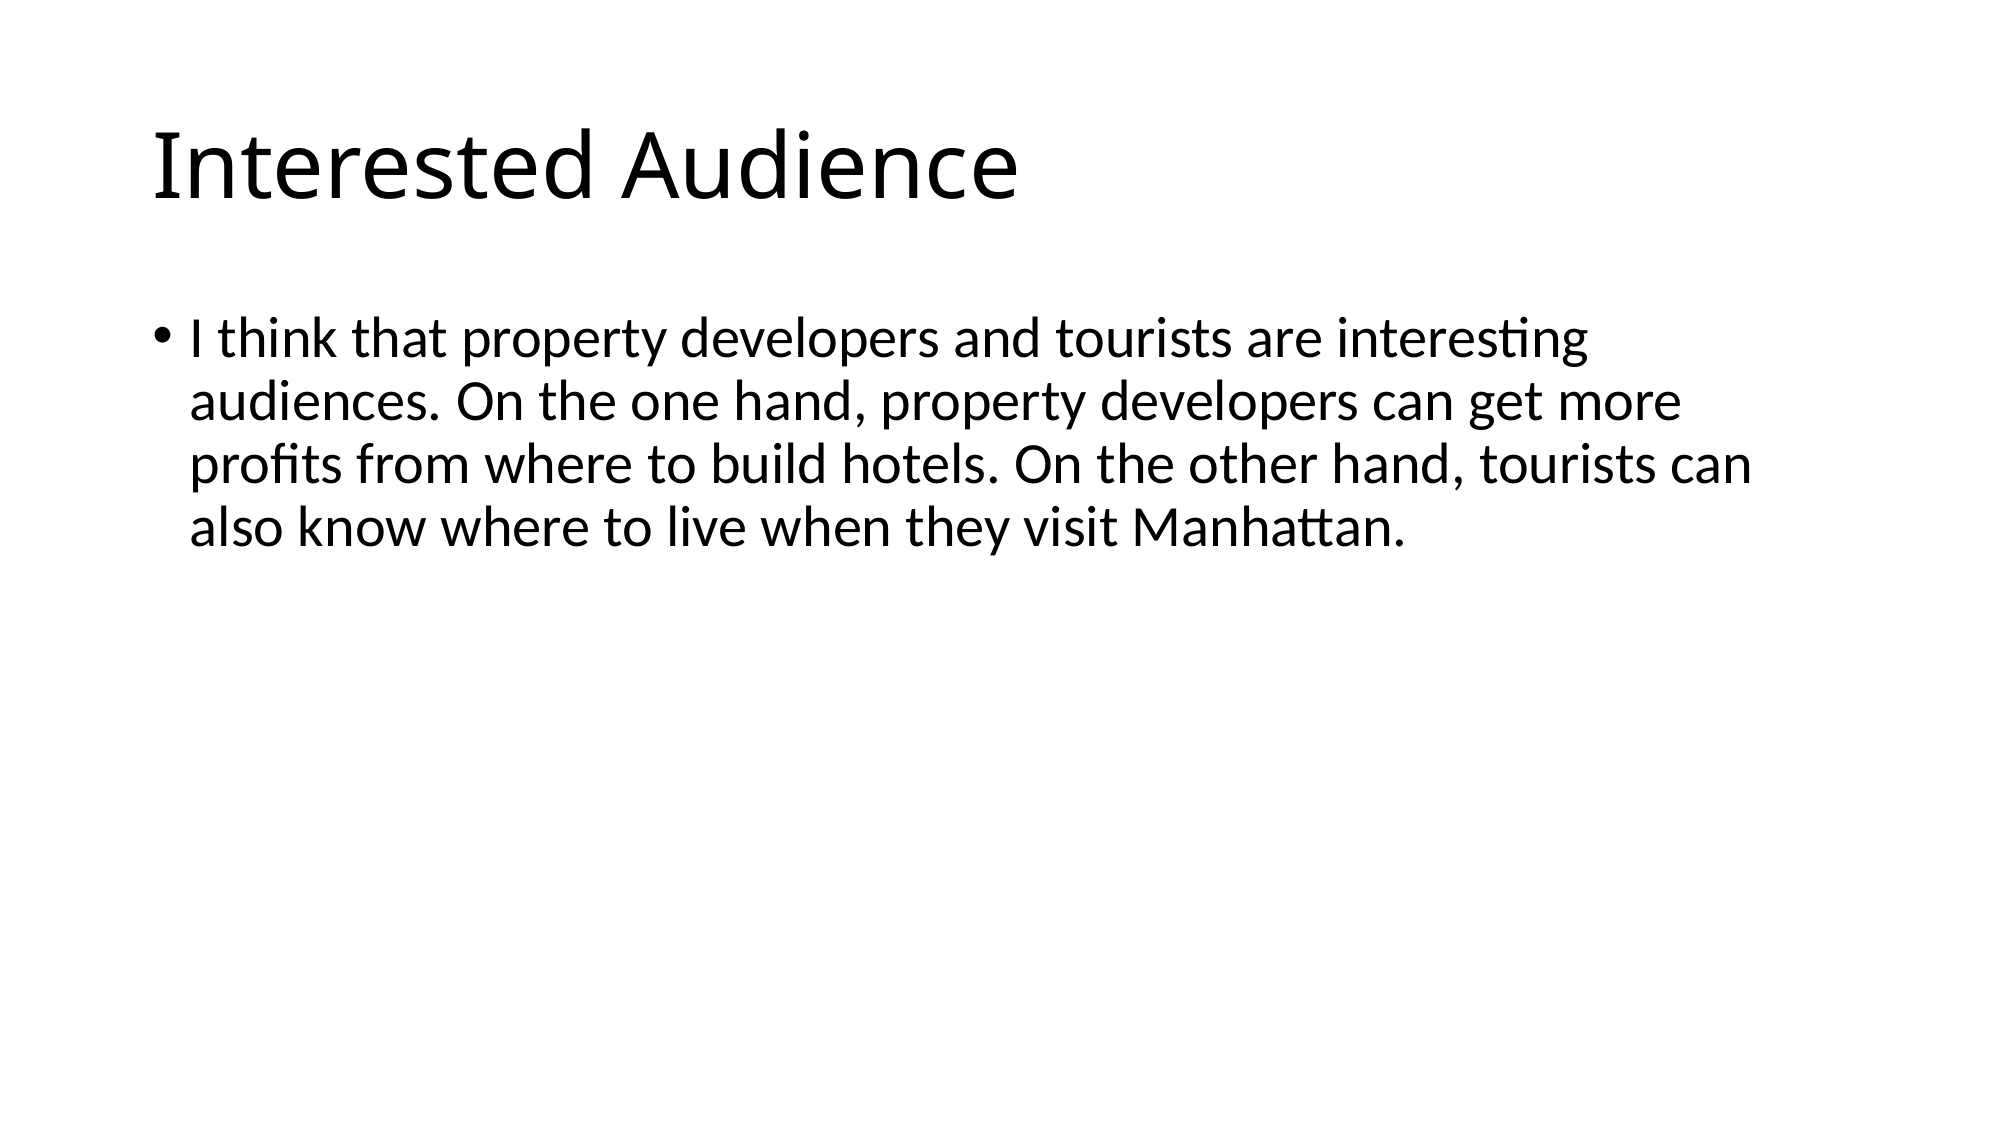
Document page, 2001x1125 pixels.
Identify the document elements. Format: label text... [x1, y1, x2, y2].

list I think that property developers and tourists are interesting audiences. On the one hand, property developers can get more profits from where to build hotels. On the other hand, tourists can also know where to live when they visit Manhattan. [137, 299, 1863, 1014]
title Interested Audience [137, 59, 1863, 278]
